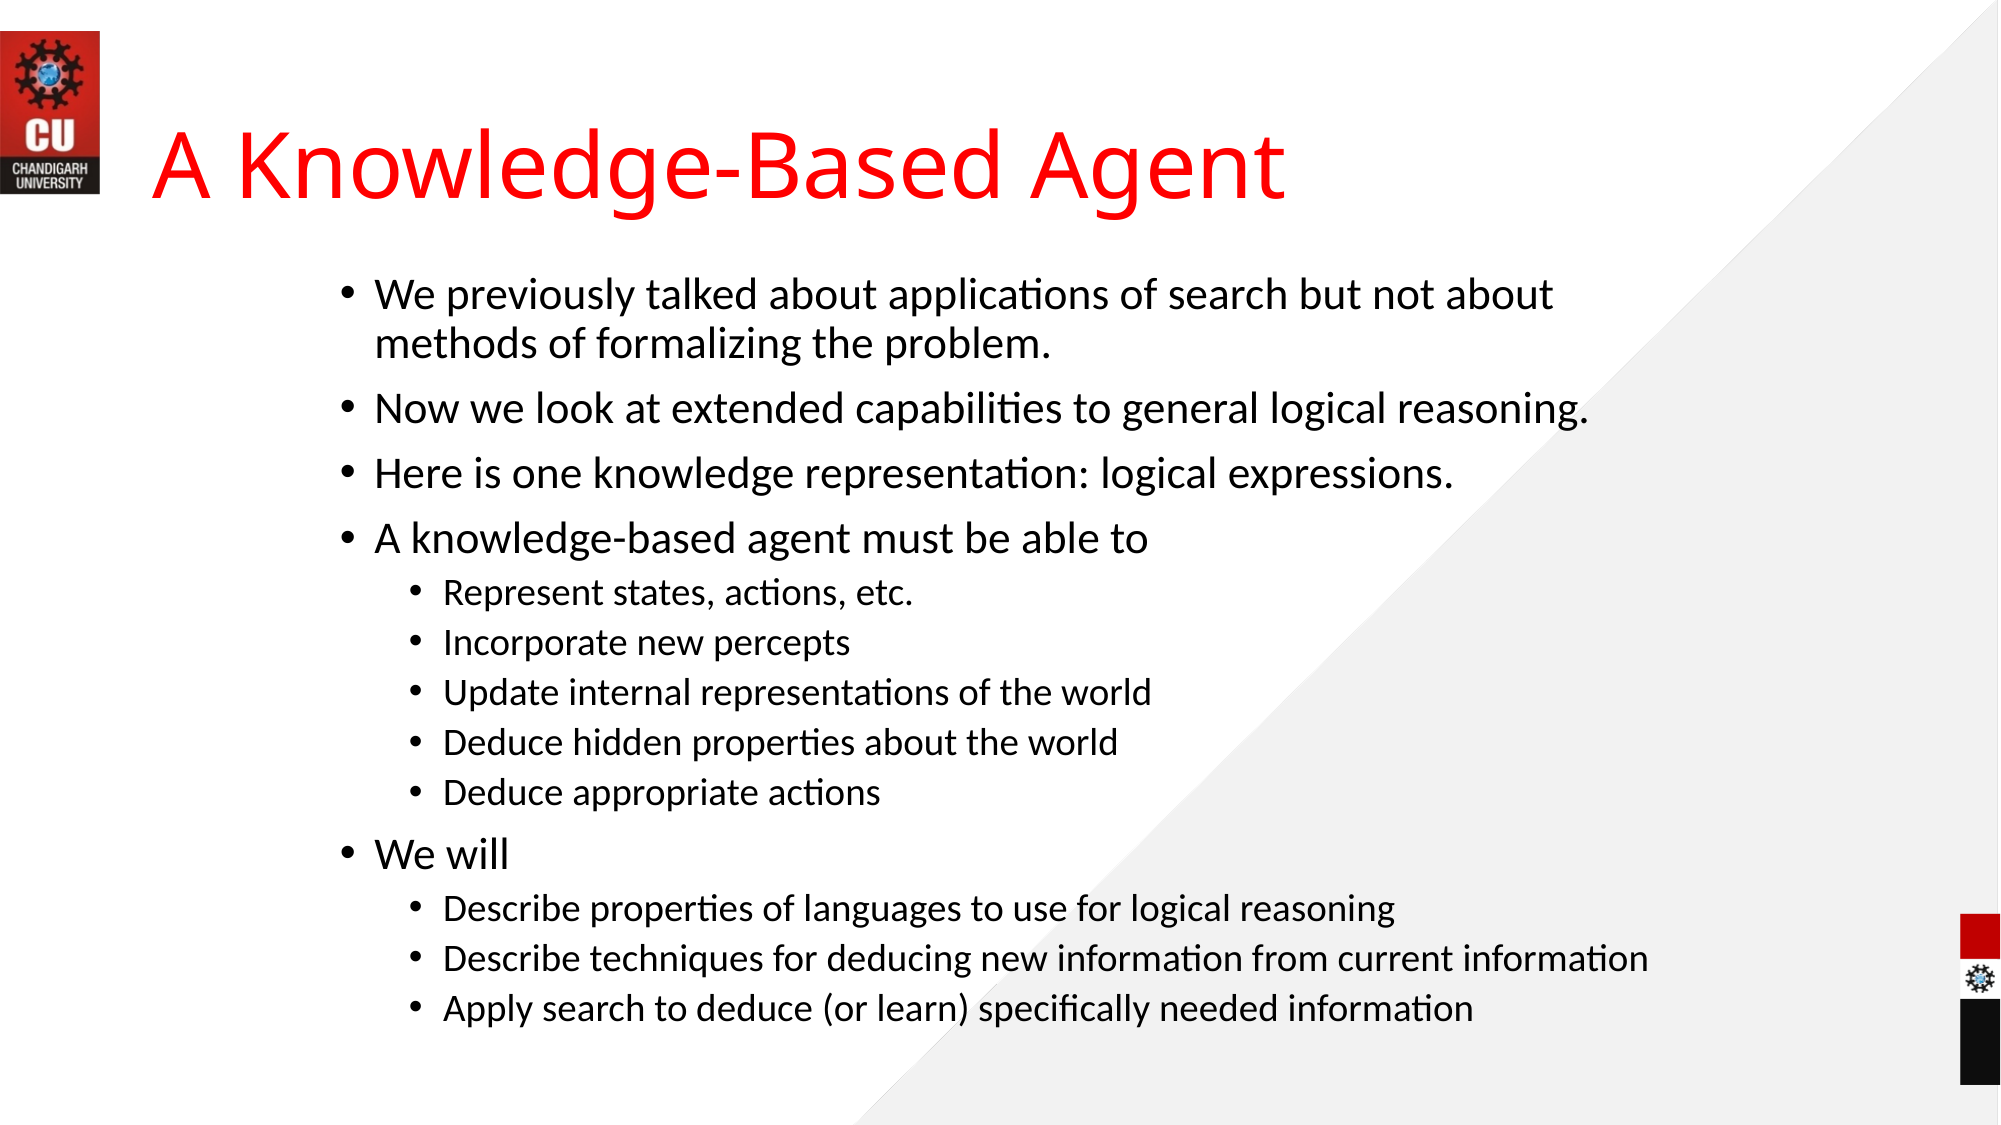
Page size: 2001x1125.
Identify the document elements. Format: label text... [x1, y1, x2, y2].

picture [0, 0, 2001, 1125]
list We previously talked about applications of search but not about methods of formalizing the problem. Now we look at extended capabilities to general logical reasoning. Here is one knowledge representation: logical expressions. A knowledge-based agent must be able to Represent states, actions, etc. Incorporate new percepts Update internal representations of the world Deduce hidden properties about the world Deduce appropriate actions We will Describe properties of languages to use for logical reasoning Describe techniques for deducing new information from current information Apply search to deduce (or learn) specifically needed information [324, 262, 1675, 1088]
title A Knowledge-Based Agent [137, 59, 1863, 278]
